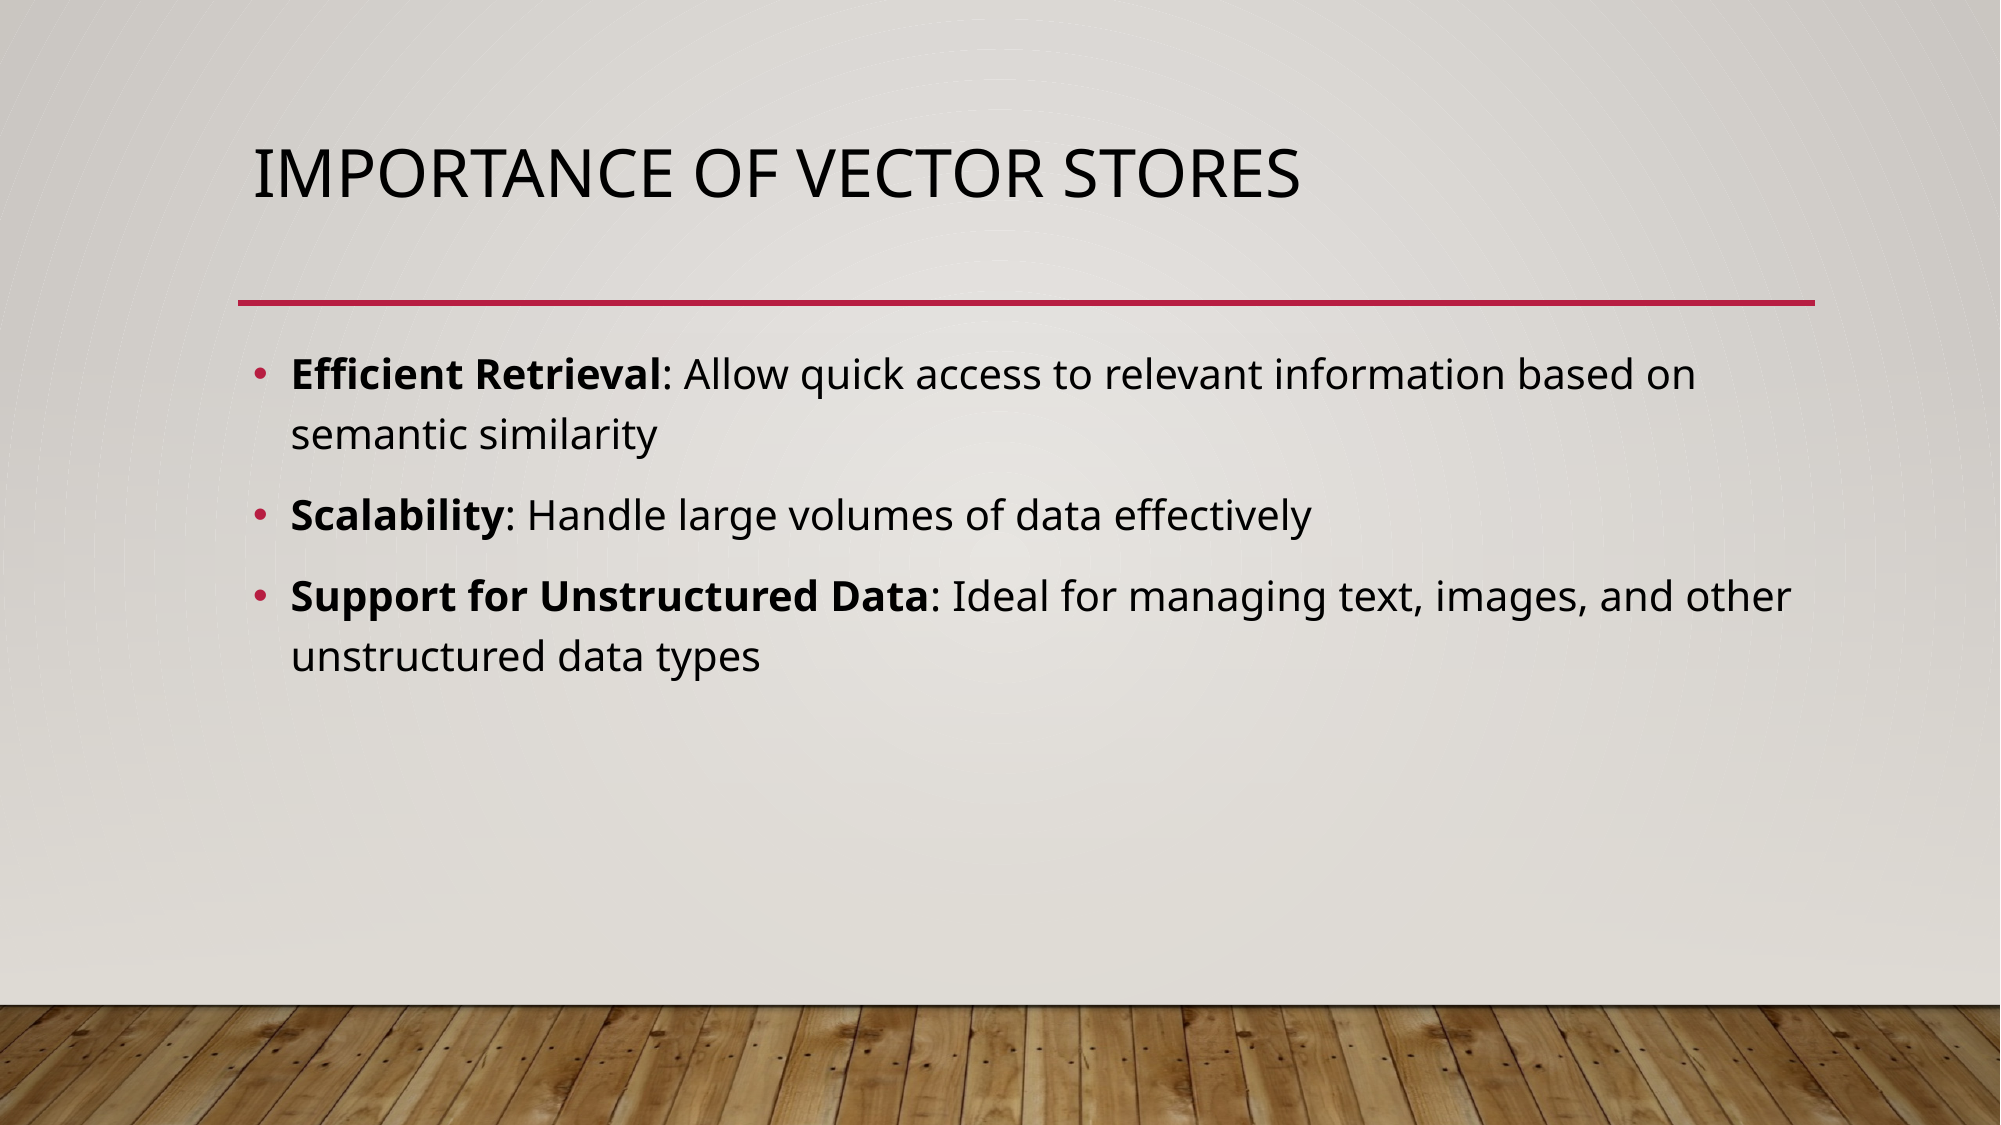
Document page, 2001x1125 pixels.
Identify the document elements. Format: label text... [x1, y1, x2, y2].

title Importance of vector stores [238, 131, 1814, 305]
picture [0, 1005, 2000, 1125]
list Efficient Retrieval: Allow quick access to relevant information based on semantic similarity Scalability: Handle large volumes of data effectively Support for Unstructured Data: Ideal for managing text, images, and other unstructured data types [238, 330, 1814, 897]
